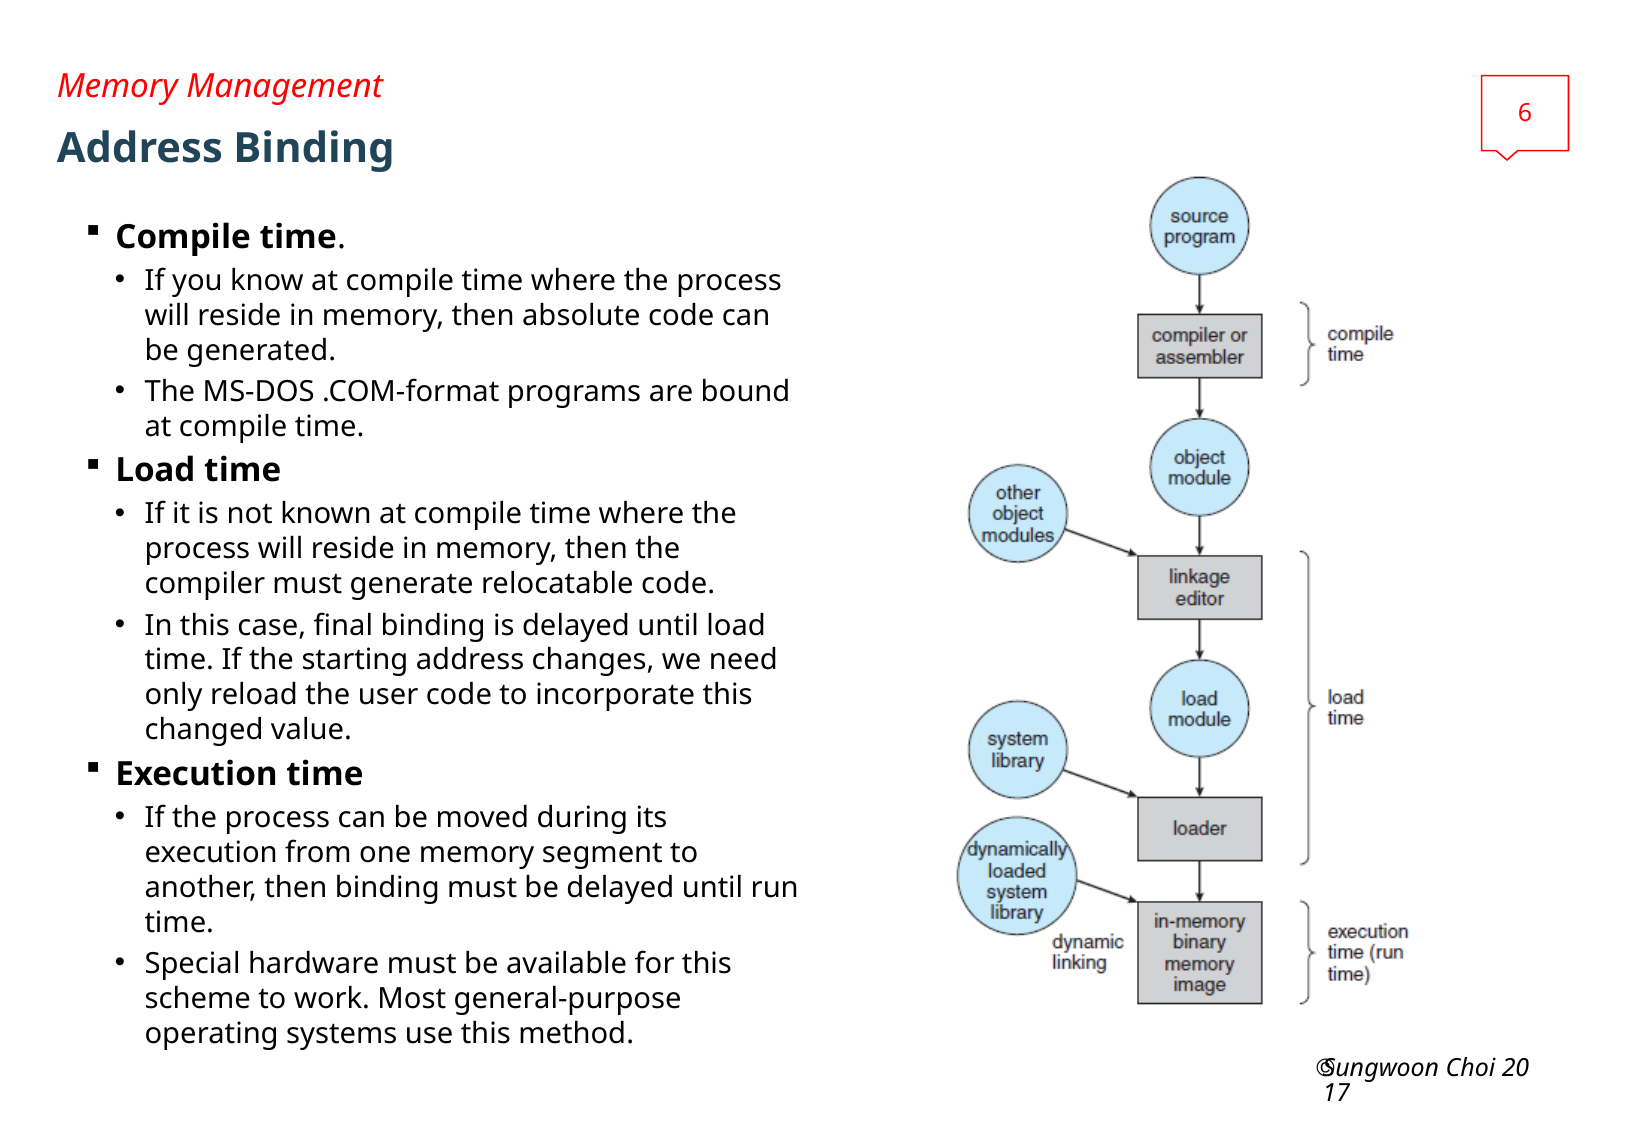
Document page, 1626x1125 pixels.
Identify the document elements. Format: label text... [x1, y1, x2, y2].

list Memory Management [45, 60, 1450, 108]
title Address Binding [45, 108, 1450, 191]
footer Sungwoon Choi 2017 [1305, 1052, 1569, 1086]
slide_number 6 [1480, 74, 1570, 161]
list Compile time. If you know at compile time where the process will reside in memory, then absolute code can be generated. The MS-DOS .COM-format programs are bound at compile time. Load time If it is not known at compile time where the process will reside in memory, then the compiler must generate relocatable code. In this case, final binding is delayed until load time. If the starting address changes, we need only reload the user code to incorporate this changed value. Execution time If the process can be moved during its execution from one memory segment to another, then binding must be delayed until run time. Special hardware must be available for this scheme to work. Most general-purpose operating systems use this method. [74, 209, 813, 1035]
picture [936, 149, 1437, 1029]
